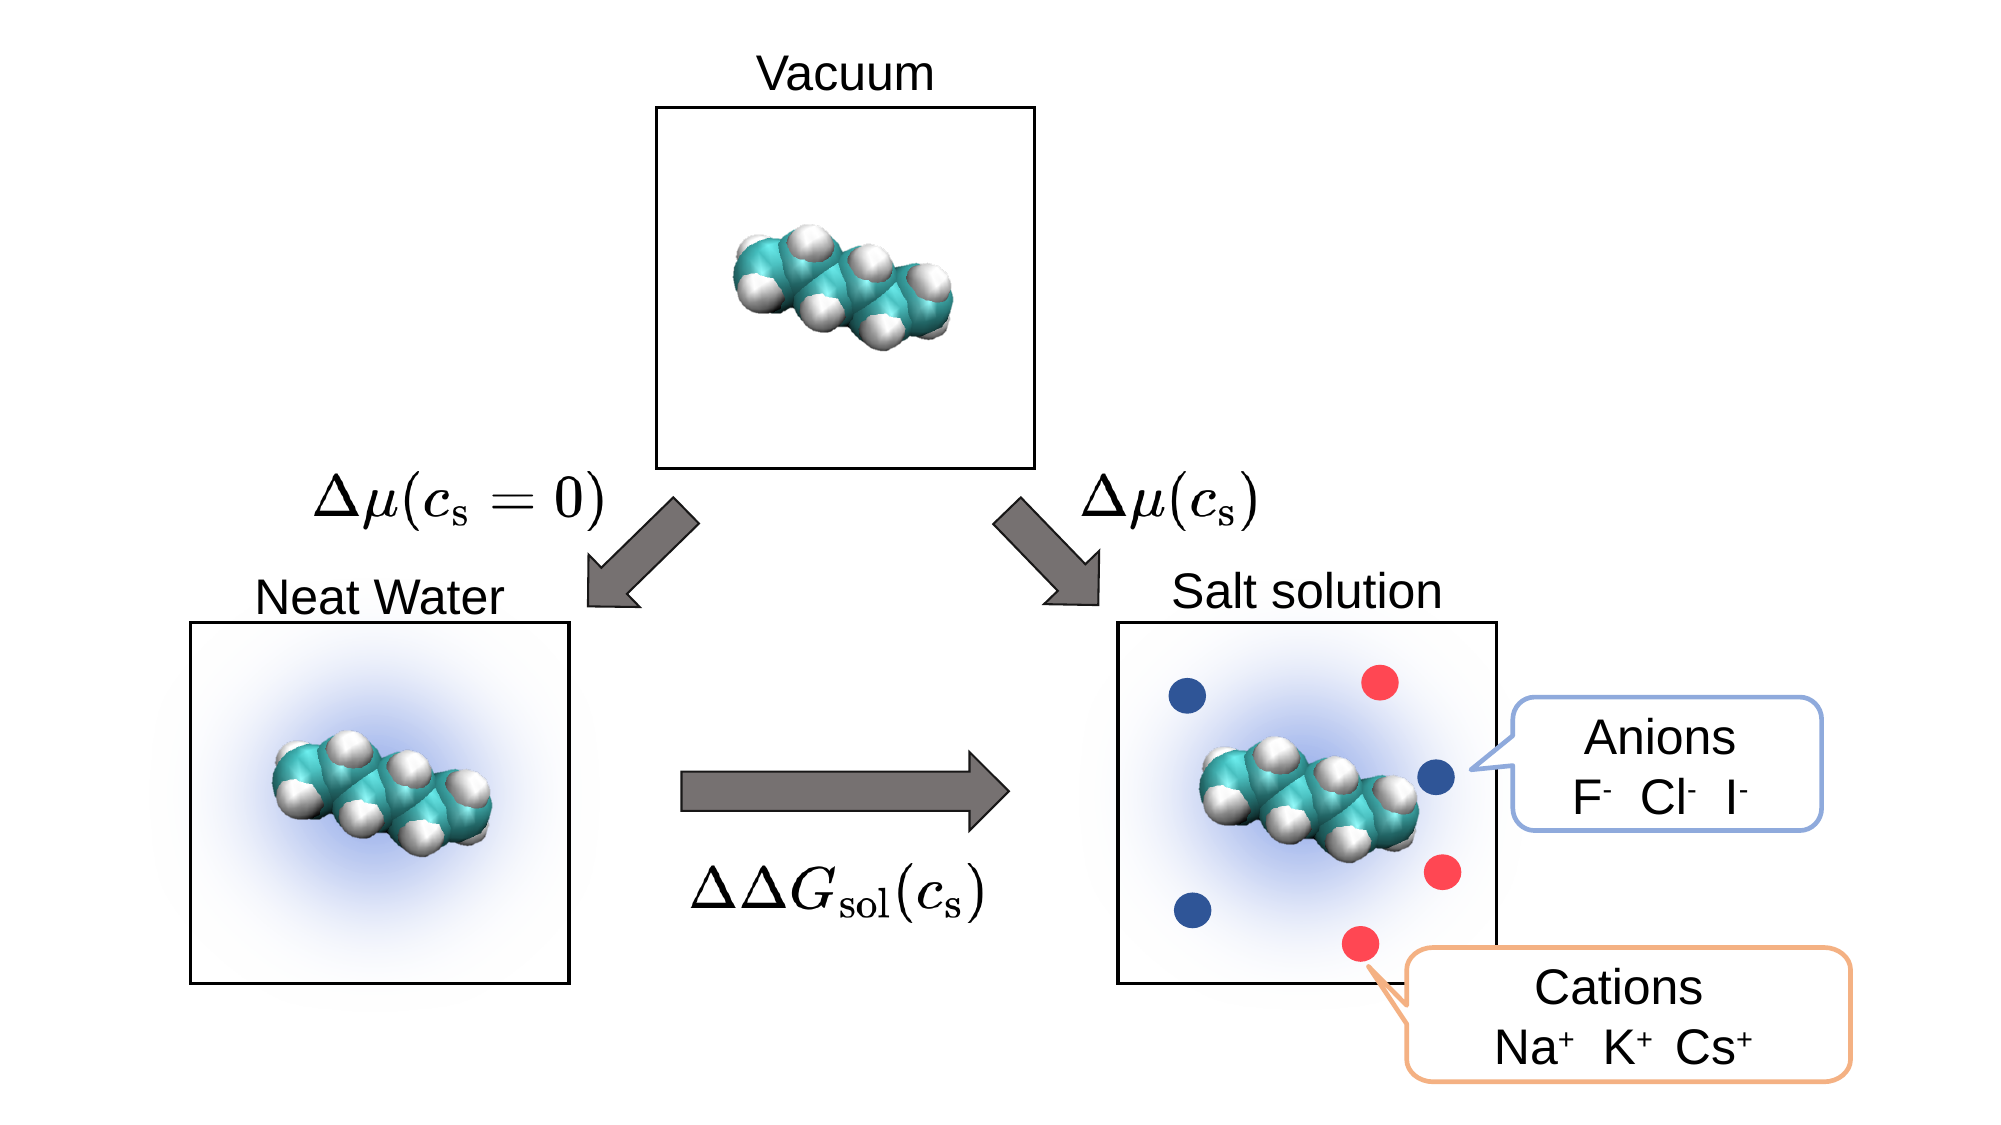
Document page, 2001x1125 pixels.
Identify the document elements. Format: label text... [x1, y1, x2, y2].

text_box [655, 106, 1036, 470]
picture [1078, 471, 1261, 531]
text_box Salt solution [1117, 551, 1497, 626]
picture [687, 863, 988, 923]
picture [237, 670, 531, 918]
picture [309, 471, 609, 531]
text_box [1362, 664, 1398, 676]
text_box [1458, 862, 1462, 883]
text_box [680, 749, 1011, 834]
text_box [190, 621, 570, 985]
picture [1164, 676, 1458, 925]
picture [698, 164, 992, 412]
text_box [1341, 926, 1380, 962]
text_box Vacuum [656, 33, 1035, 106]
text_box [586, 495, 701, 609]
text_box Neat Water [190, 557, 569, 621]
text_box [991, 495, 1101, 607]
text_box [1117, 626, 1497, 985]
text_box Anions F- Cl- I- [1470, 697, 1822, 831]
text_box [1182, 925, 1204, 929]
text_box Cations Na+ K+ Cs+ [1368, 947, 1851, 1082]
